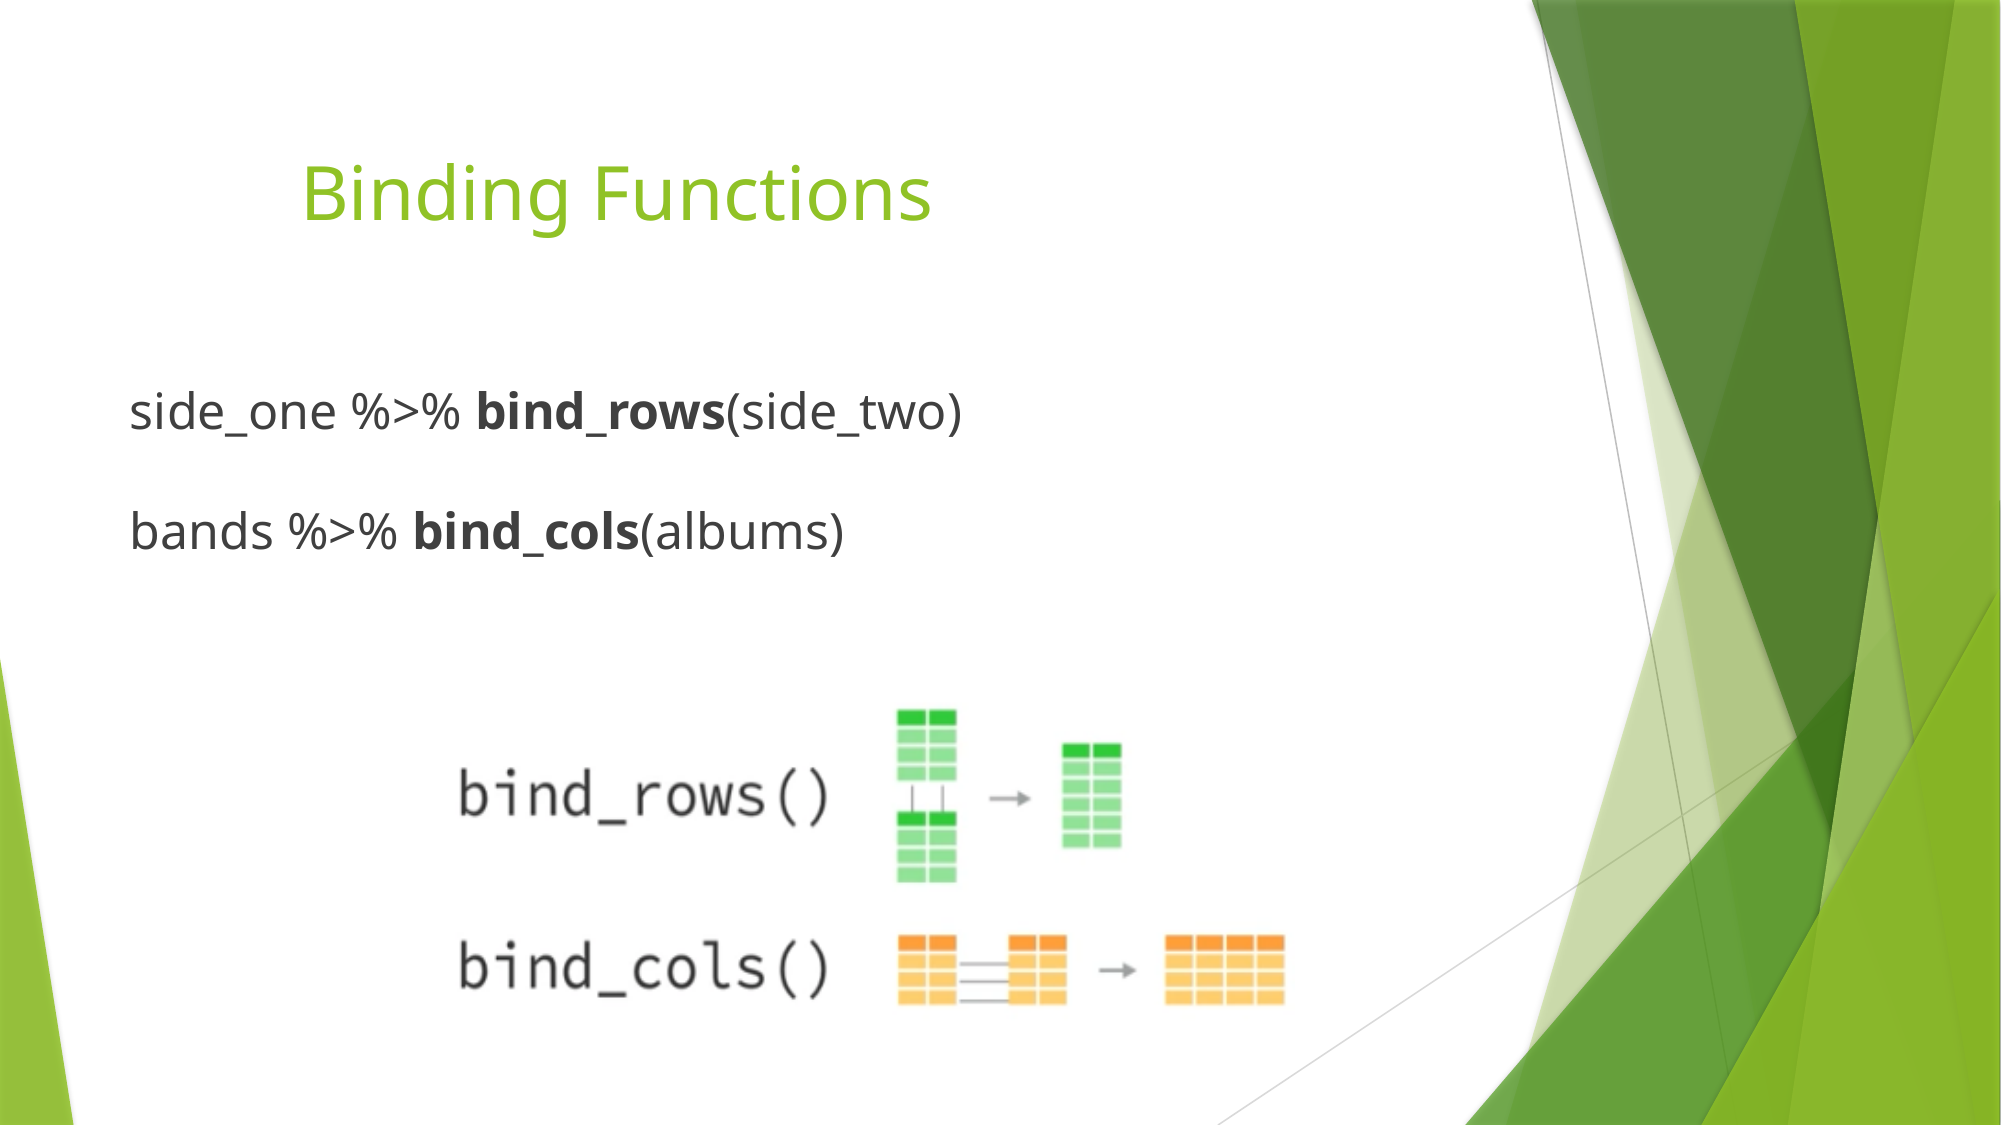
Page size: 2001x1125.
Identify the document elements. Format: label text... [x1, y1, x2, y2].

picture [440, 697, 1295, 1024]
list side_one %>% bind_rows(side_two) bands %>% bind_cols(albums) [115, 304, 1653, 861]
title Binding Functions [285, 130, 1823, 350]
